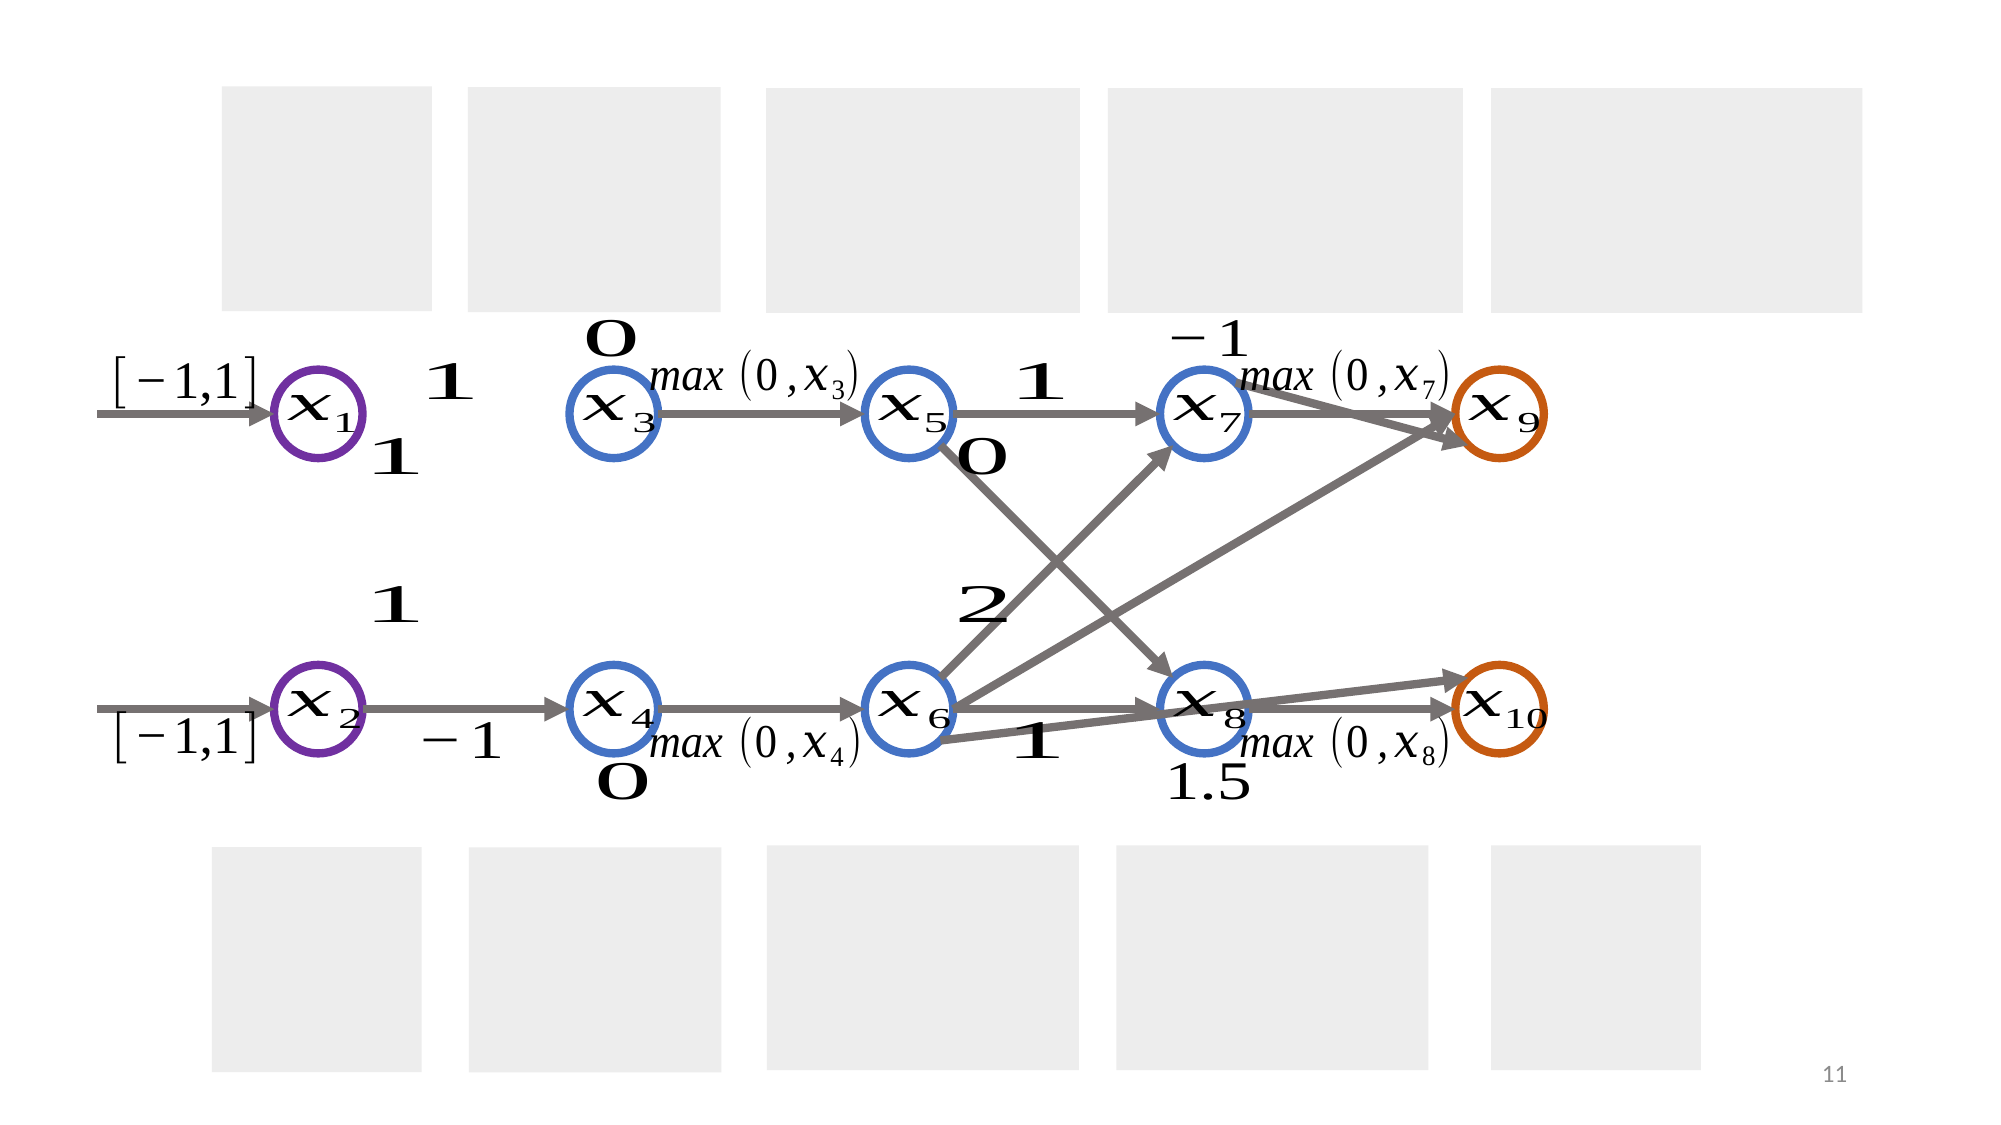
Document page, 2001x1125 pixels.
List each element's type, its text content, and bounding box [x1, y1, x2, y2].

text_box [97, 86, 1863, 1073]
slide_number 11 [1412, 1073, 1863, 1103]
